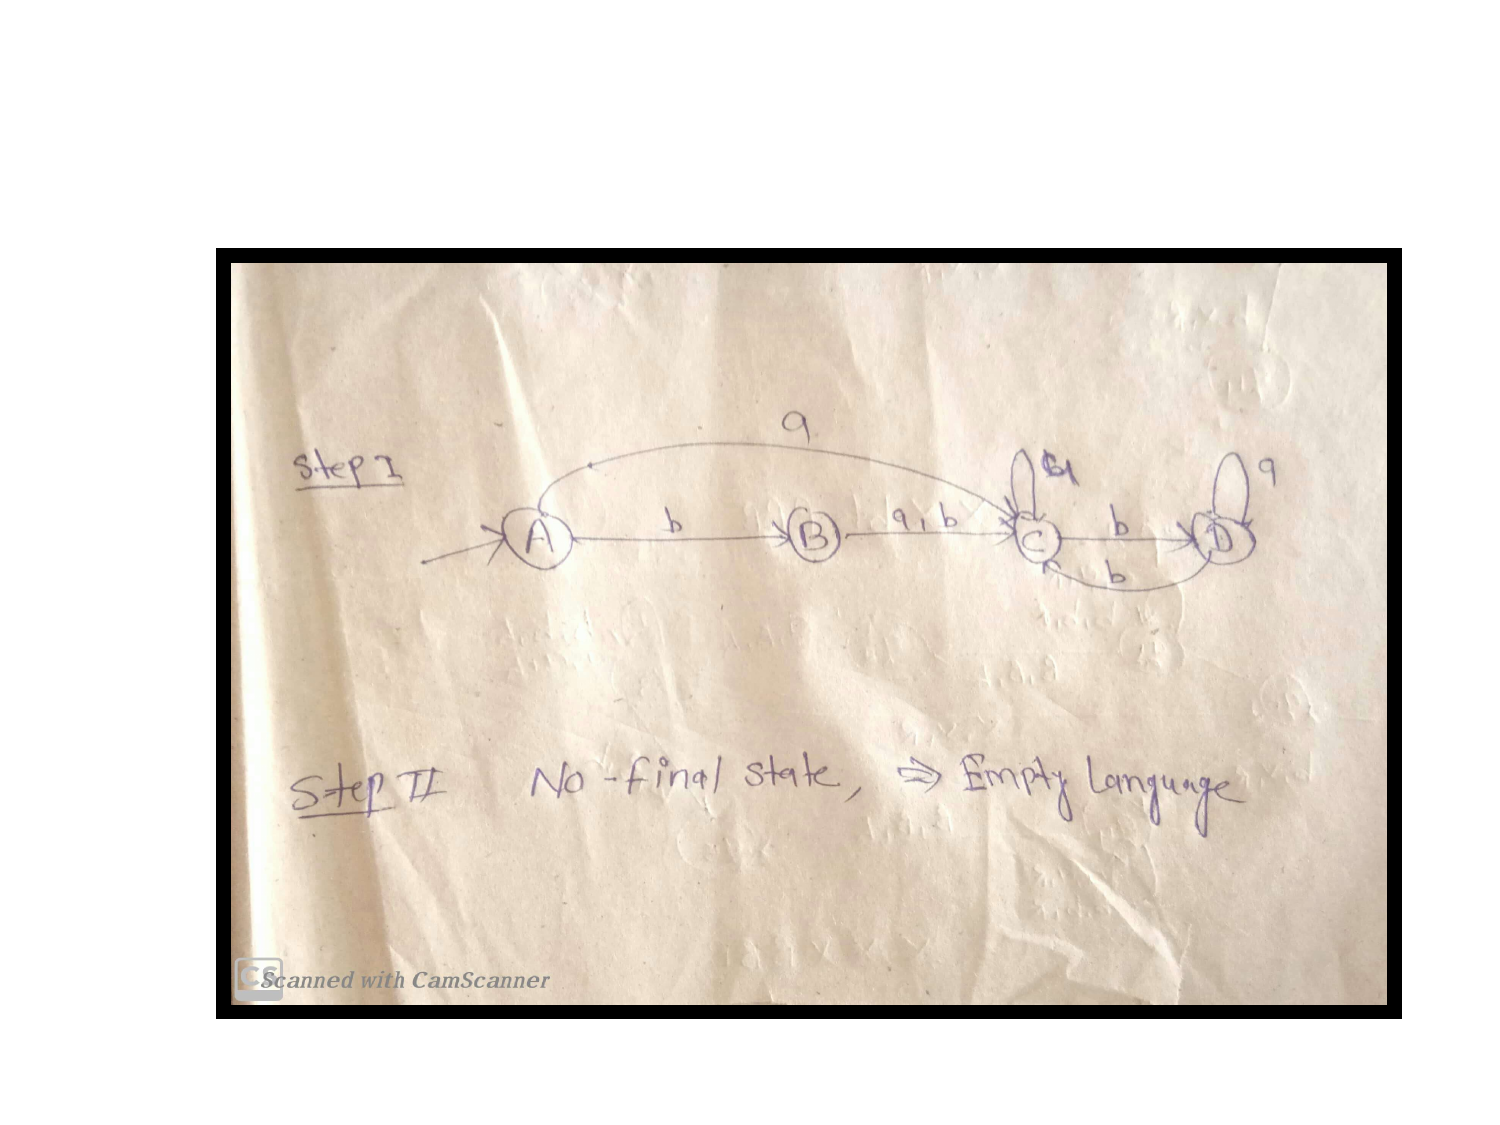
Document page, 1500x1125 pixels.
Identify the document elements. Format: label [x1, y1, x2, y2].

list [230, 262, 1388, 1006]
